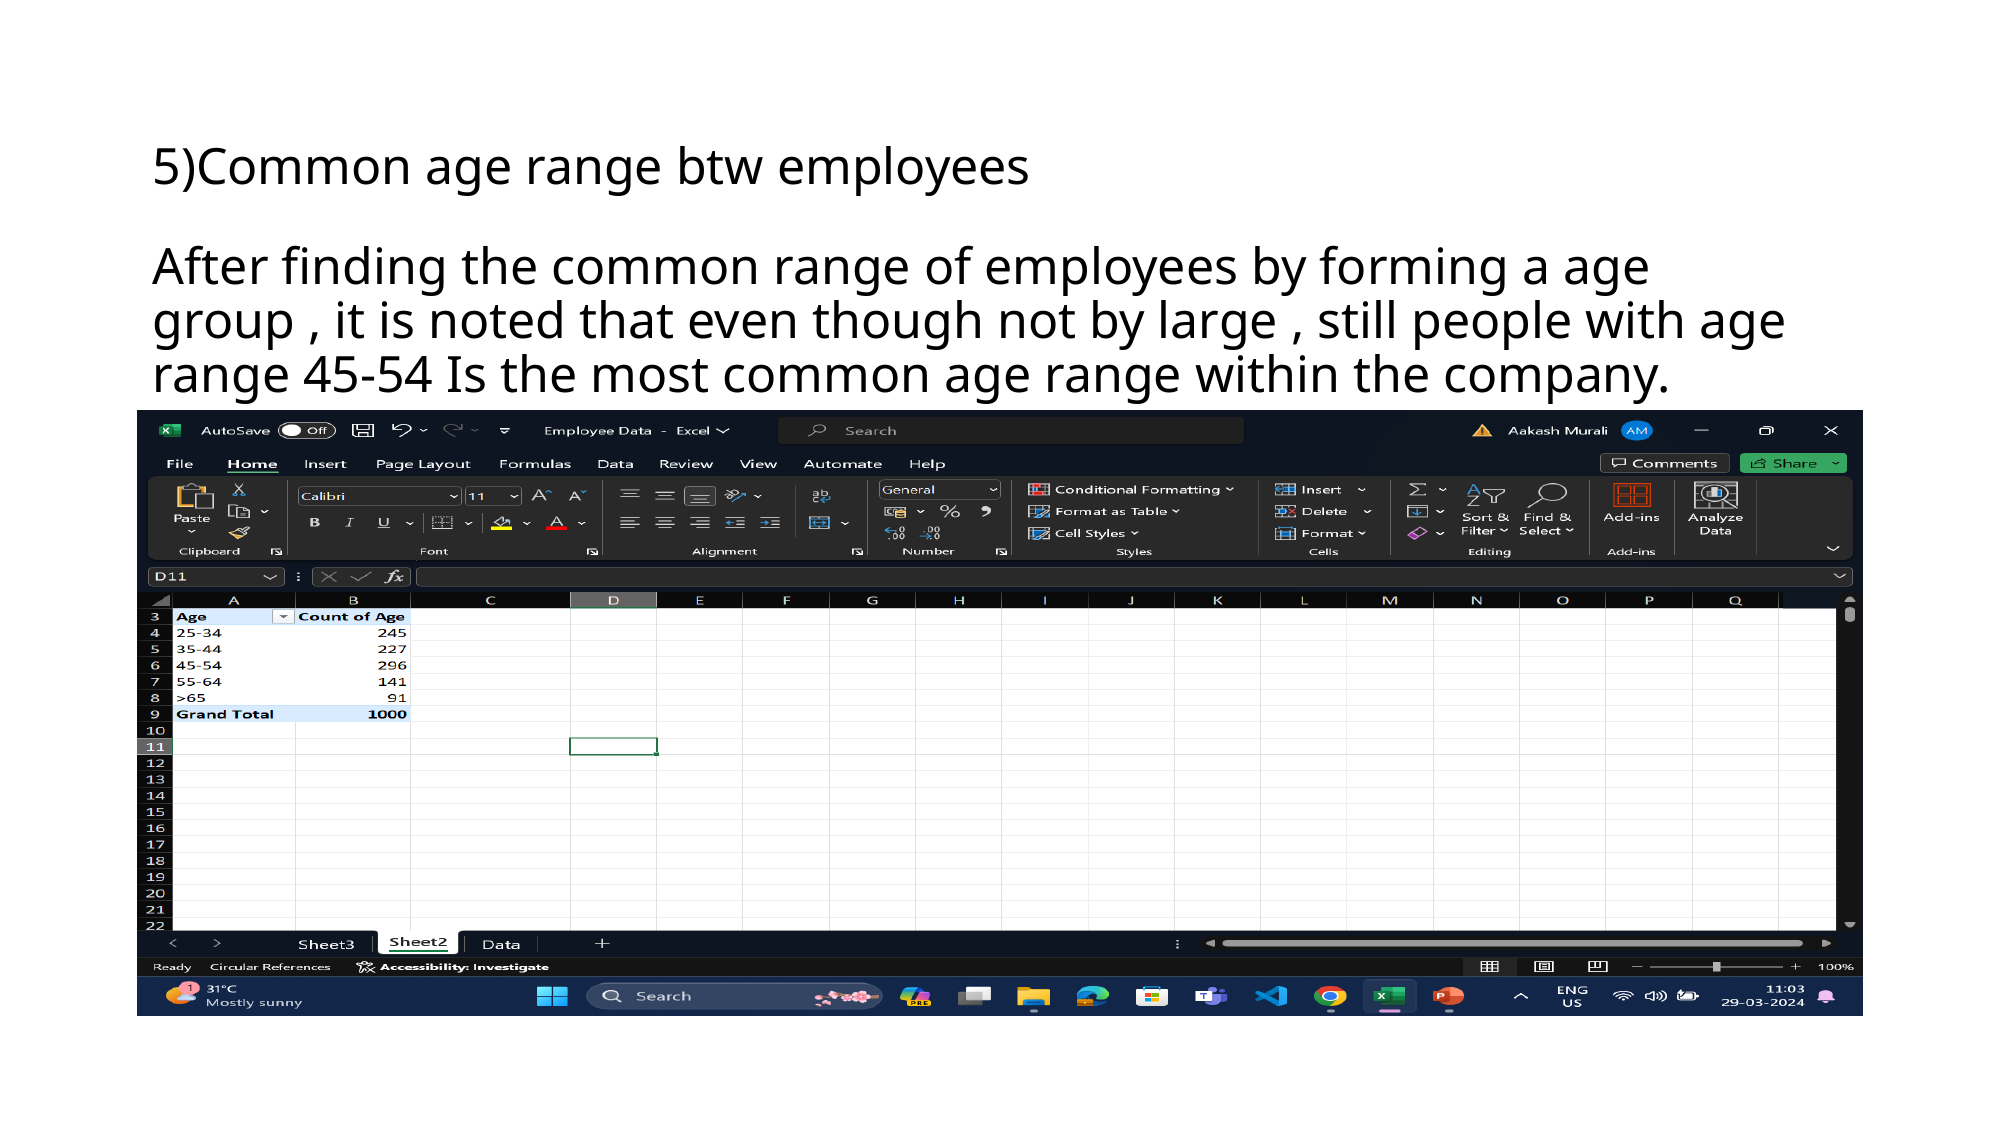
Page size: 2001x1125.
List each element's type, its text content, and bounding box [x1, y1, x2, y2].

list After finding the common range of employees by forming a age group , it is noted that even though not by large , still people with age range 45-54 Is the most common age range within the company. [137, 208, 1847, 410]
title 5)Common age range btw employees [137, 59, 1863, 278]
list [137, 410, 1864, 1016]
